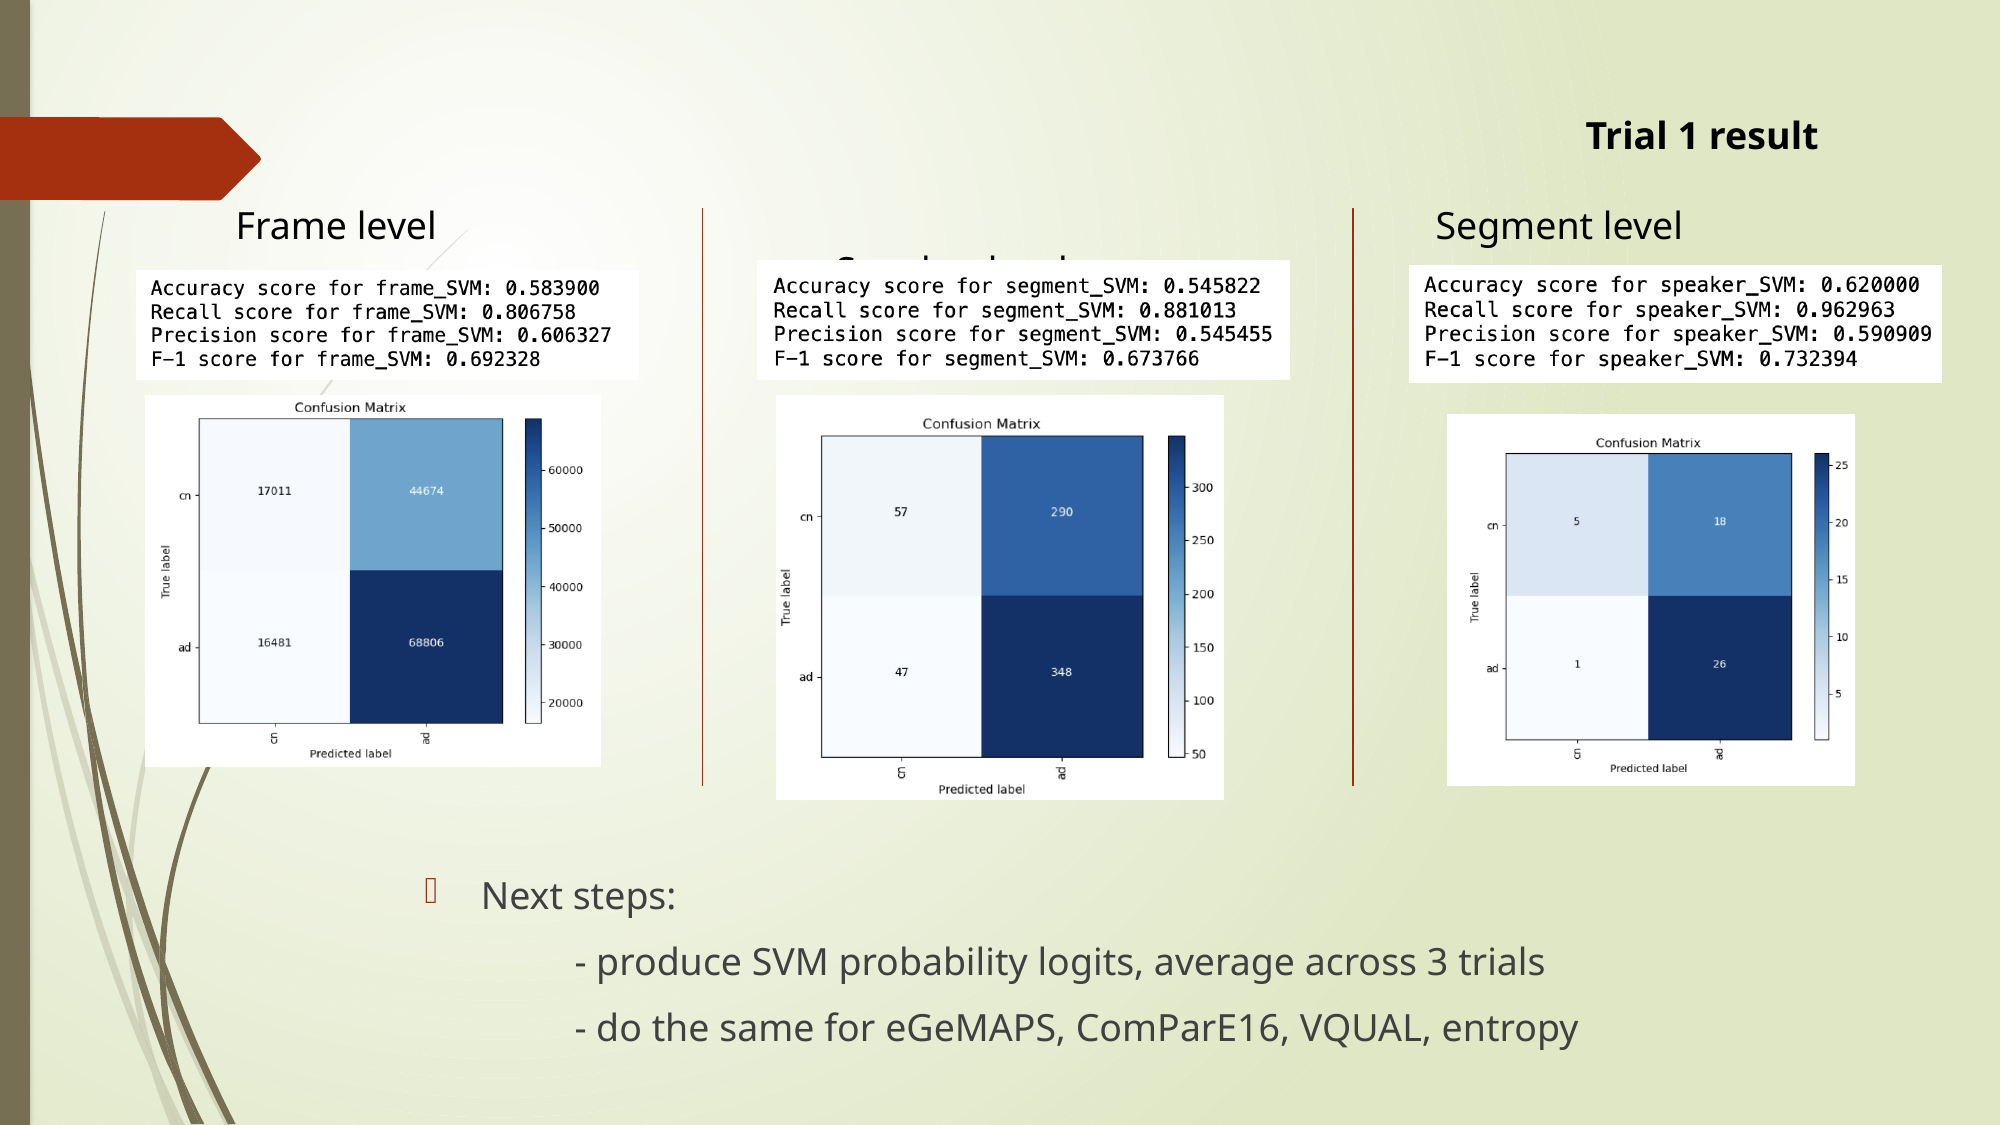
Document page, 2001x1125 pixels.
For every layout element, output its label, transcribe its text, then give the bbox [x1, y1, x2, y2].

picture [776, 395, 1224, 800]
picture [1447, 414, 1856, 786]
picture [136, 270, 639, 380]
picture [1408, 265, 1942, 383]
text_box Trial 1 result Frame level Segment level Speaker level [220, 104, 2000, 299]
picture [757, 259, 1291, 380]
picture [144, 395, 601, 767]
list Next steps: - produce SVM probability logits, average across 3 trials - do the same for eGeMAPS, ComParE16, VQUAL, entropy [409, 864, 1872, 1090]
